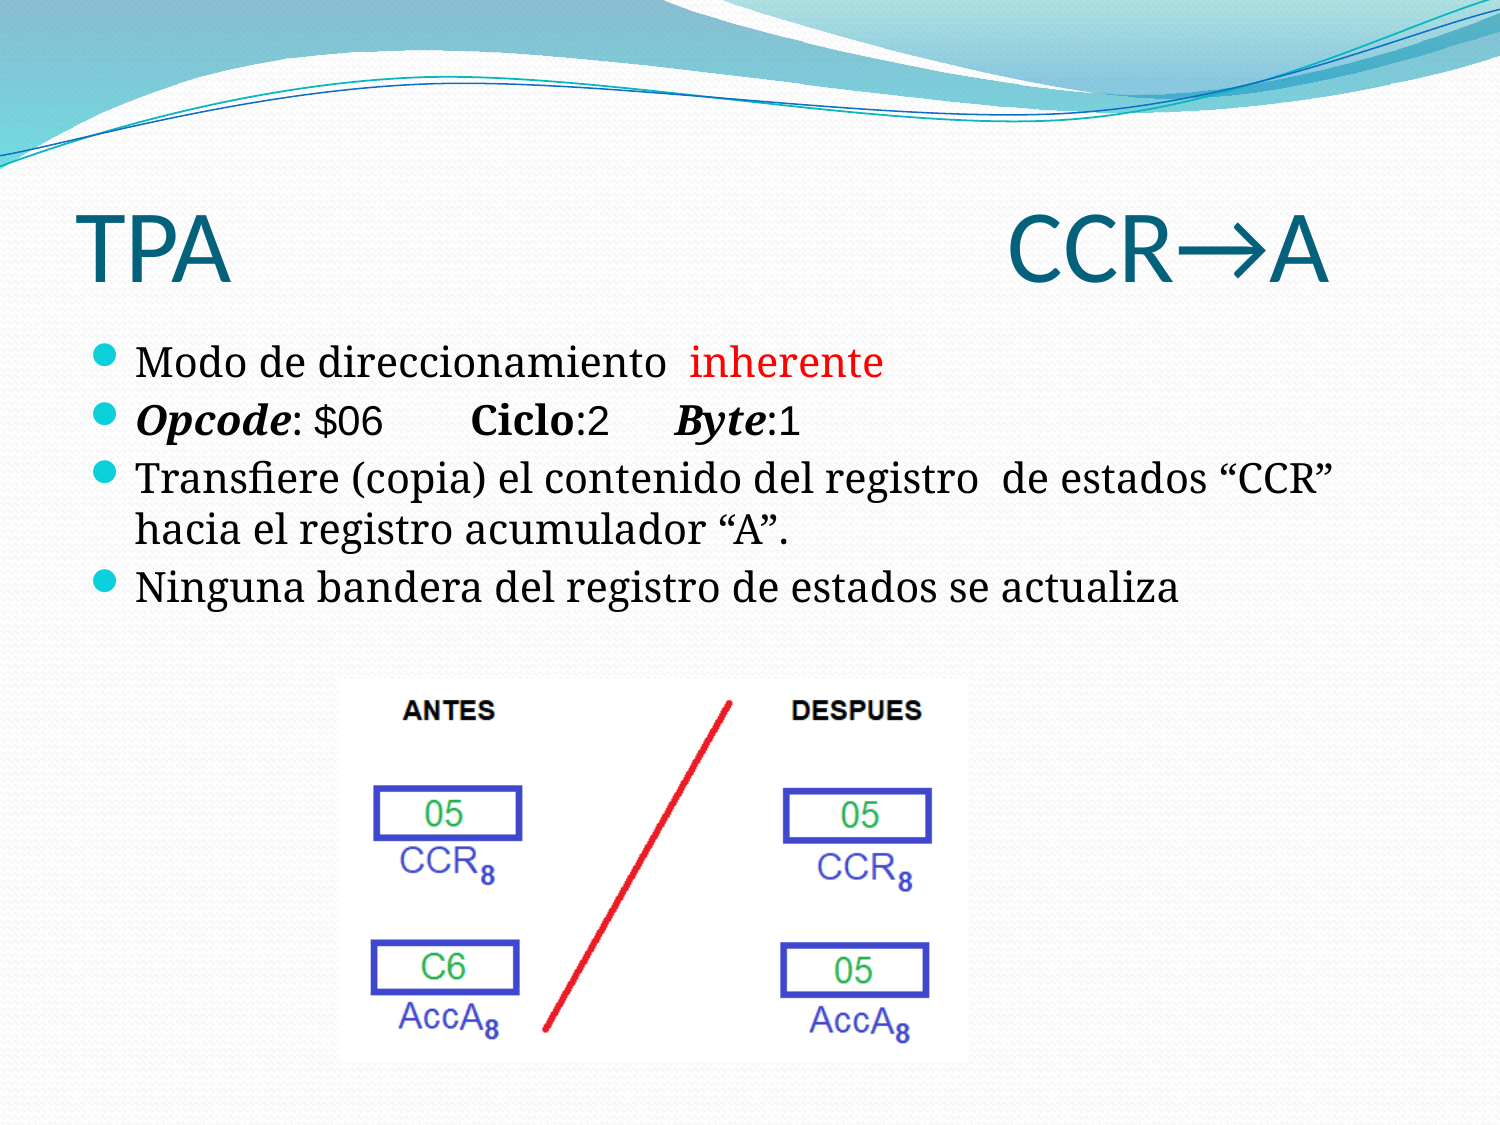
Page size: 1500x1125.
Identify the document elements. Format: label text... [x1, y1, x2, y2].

title TPA CCR→A [75, 93, 1425, 303]
list Modo de direccionamiento inherente Opcode: $06 Ciclo:2 Byte:1 Transfiere (copia) el contenido del registro de estados “CCR” hacia el registro acumulador “A”. Ninguna bandera del registro de estados se actualiza [75, 328, 1425, 645]
picture [339, 679, 968, 1062]
